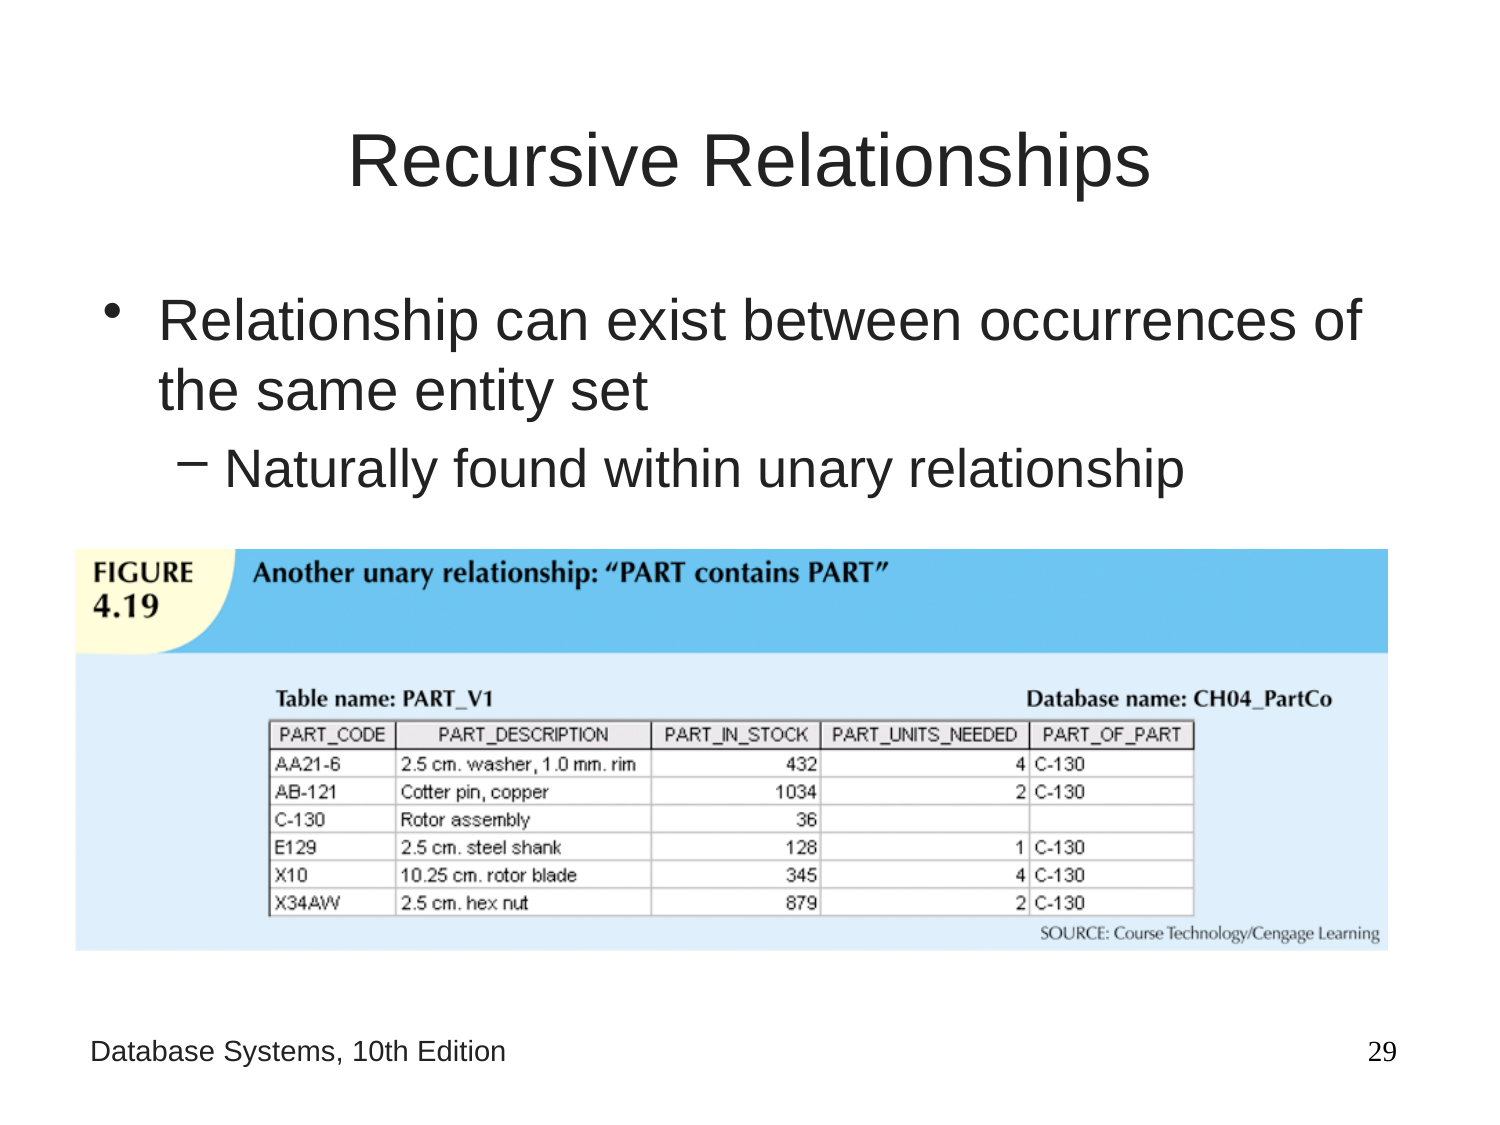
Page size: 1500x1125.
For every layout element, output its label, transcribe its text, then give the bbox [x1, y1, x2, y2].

list Relationship can exist between occurrences of the same entity set Naturally found within unary relationship [87, 275, 1413, 538]
picture [74, 549, 1388, 951]
title Recursive Relationships [87, 62, 1413, 250]
slide_number 29 [1074, 1024, 1413, 1103]
footer Database Systems, 10th Edition [75, 1025, 713, 1125]
